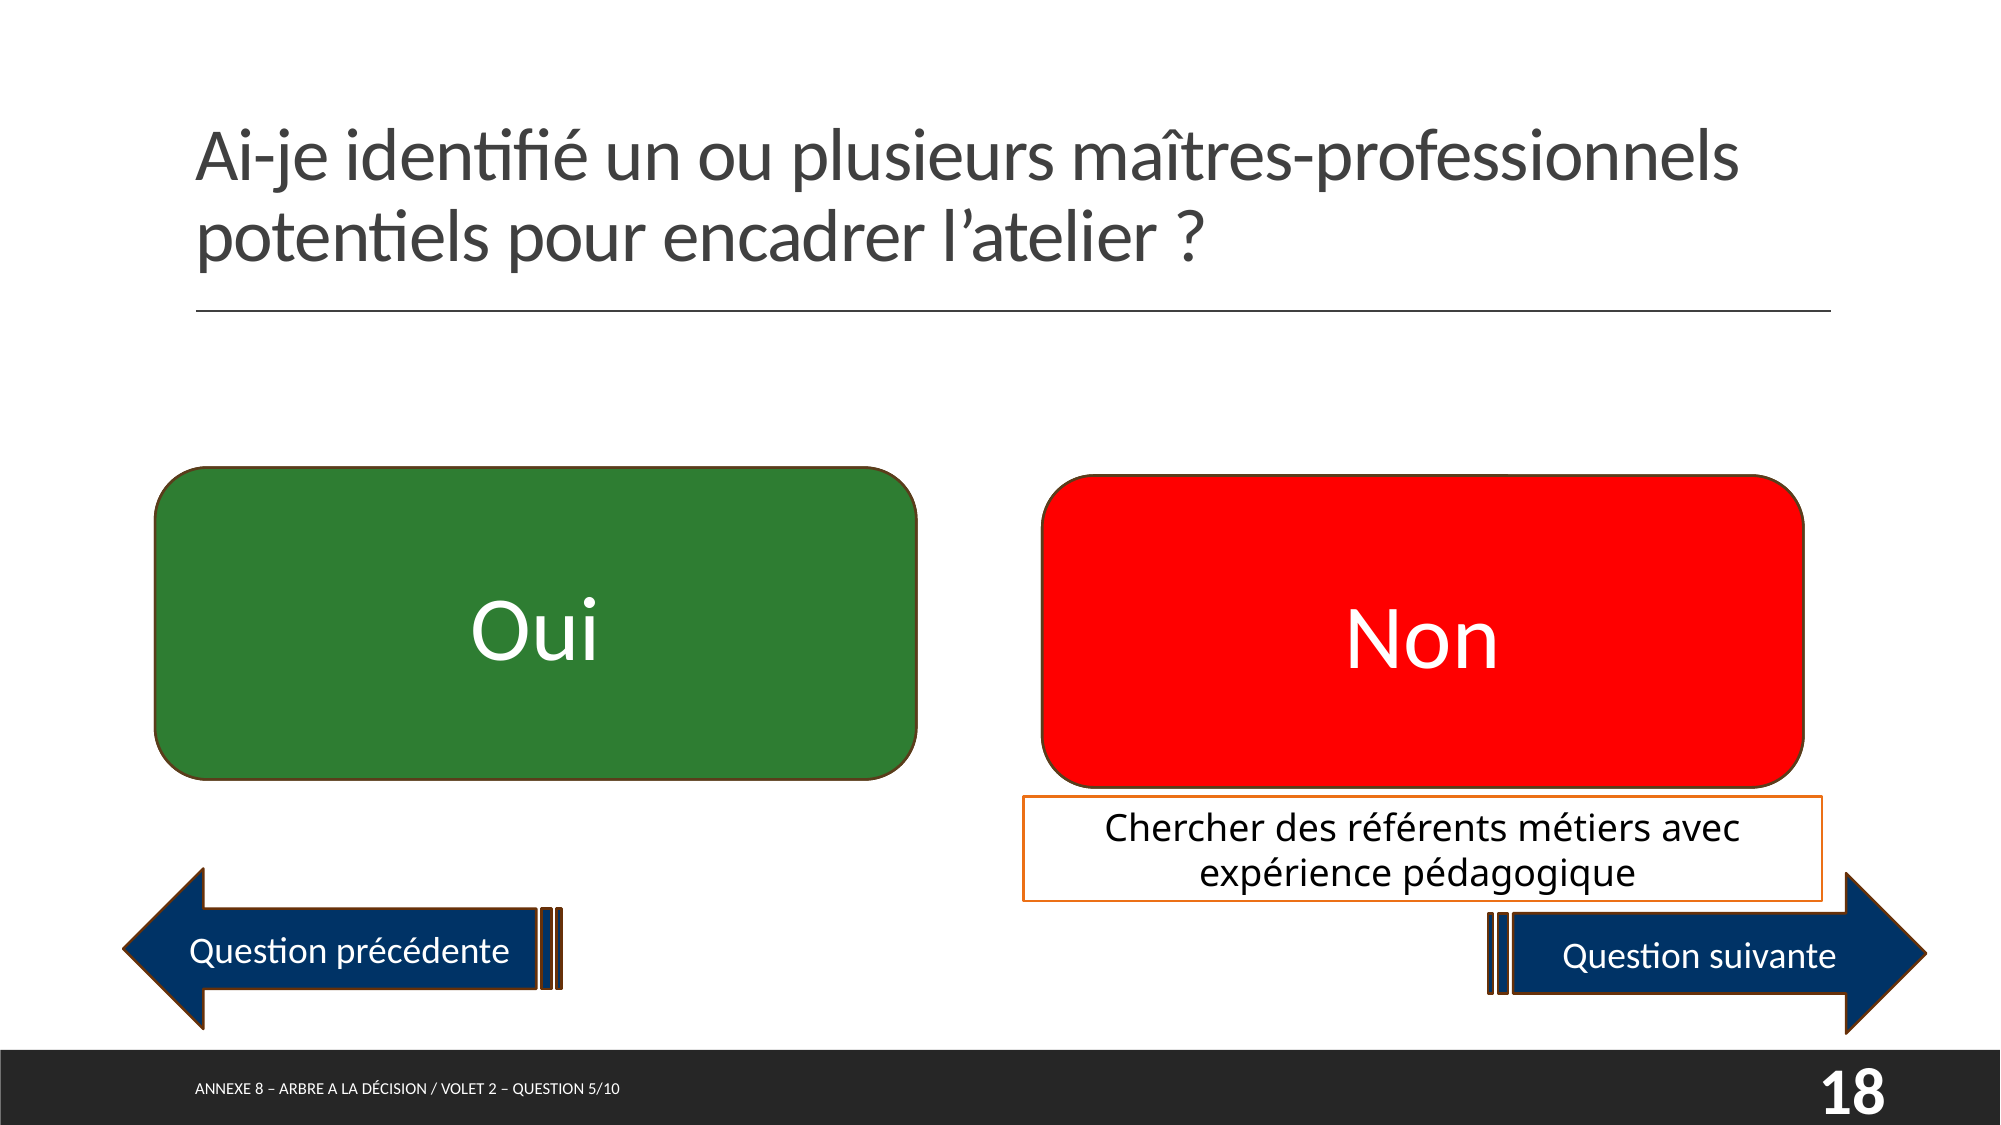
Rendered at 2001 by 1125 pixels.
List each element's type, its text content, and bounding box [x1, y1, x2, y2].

title Ai-je identifié un ou plusieurs maîtres-professionnels potentiels pour encadrer l’atelier ? [180, 47, 1830, 285]
text_box Oui [153, 466, 918, 781]
text_box Question précédente [555, 907, 563, 990]
text_box Question suivante [1497, 912, 1509, 995]
footer Annexe 8 – arbre a la décision / Volet 2 – Question 5/10 [180, 1057, 1299, 1118]
text_box Chercher des référents métiers avec expérience pédagogique [1022, 795, 1823, 902]
text_box Question suivante [1487, 912, 1494, 995]
text_box Non [1040, 474, 1805, 789]
text_box Question suivante [1511, 871, 1928, 1035]
slide_number 18 [1803, 1057, 1932, 1118]
text_box Question précédente [540, 907, 553, 990]
text_box Question précédente [122, 867, 538, 1031]
